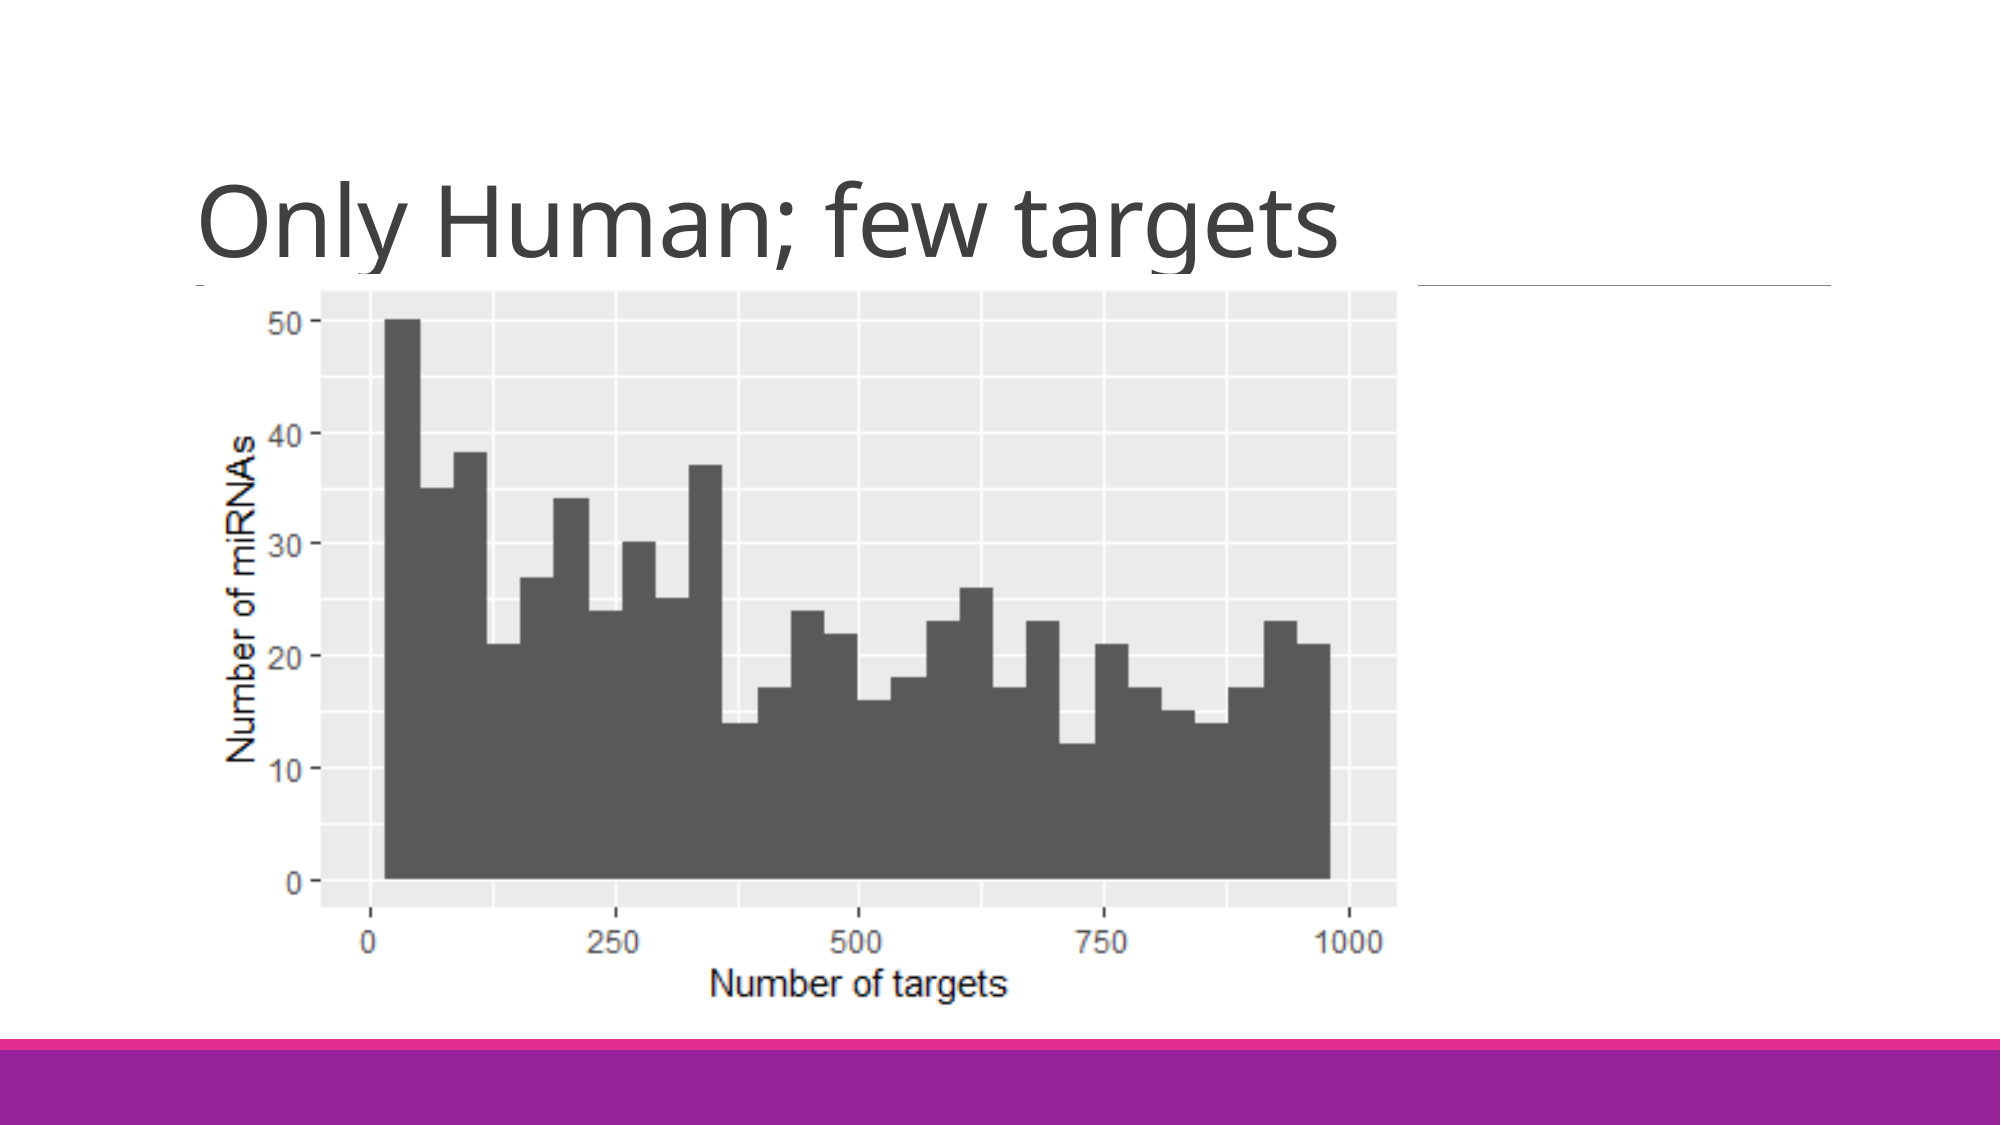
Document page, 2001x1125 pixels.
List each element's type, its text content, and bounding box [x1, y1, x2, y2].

title Only Human; few targets [180, 47, 1830, 285]
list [204, 274, 1418, 1024]
